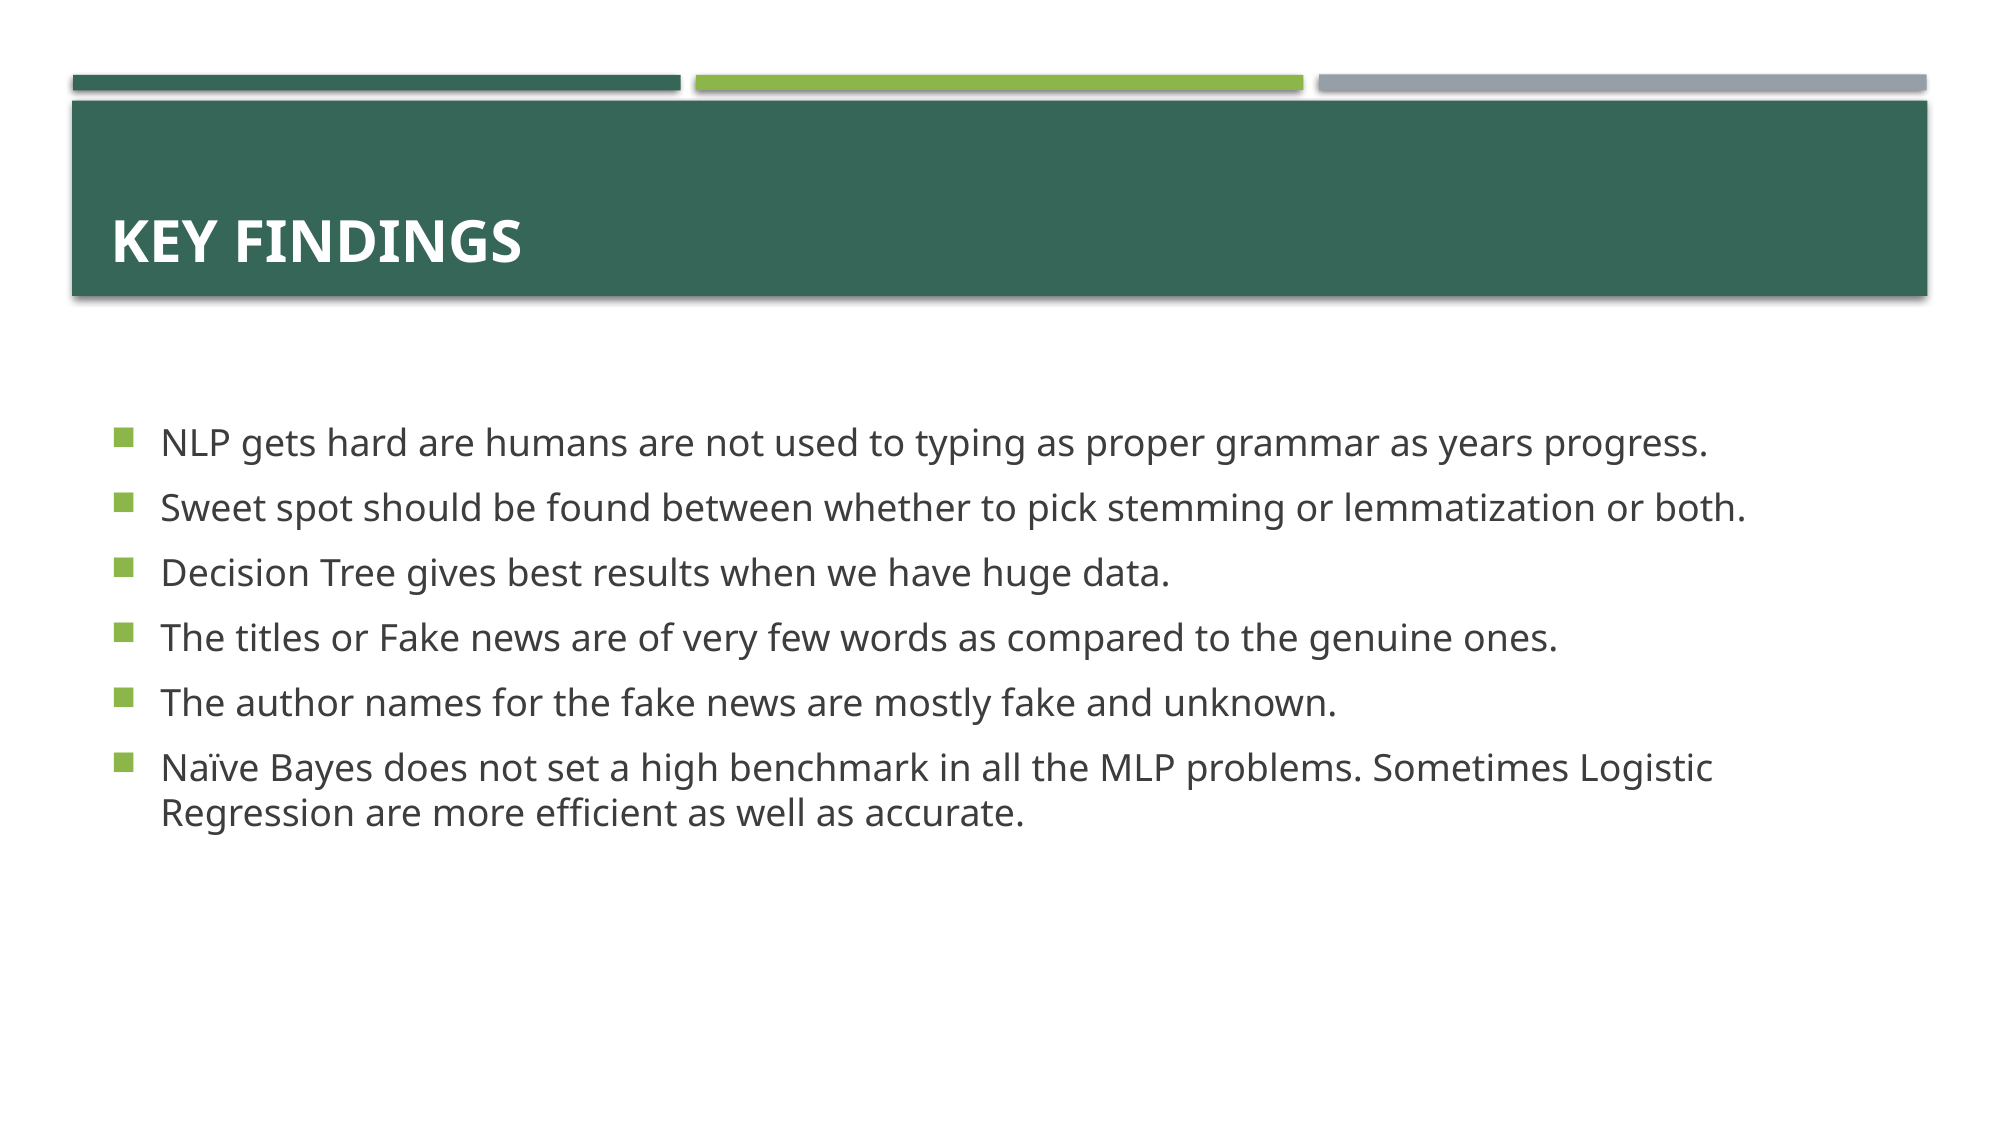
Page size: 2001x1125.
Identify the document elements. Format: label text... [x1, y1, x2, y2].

list NLP gets hard are humans are not used to typing as proper grammar as years progress. Sweet spot should be found between whether to pick stemming or lemmatization or both. Decision Tree gives best results when we have huge data. The titles or Fake news are of very few words as compared to the genuine ones. The author names for the fake news are mostly fake and unknown. Naïve Bayes does not set a high benchmark in all the MLP problems. Sometimes Logistic Regression are more efficient as well as accurate. [95, 357, 1905, 962]
title KEY FINDINGS [95, 115, 1905, 282]
